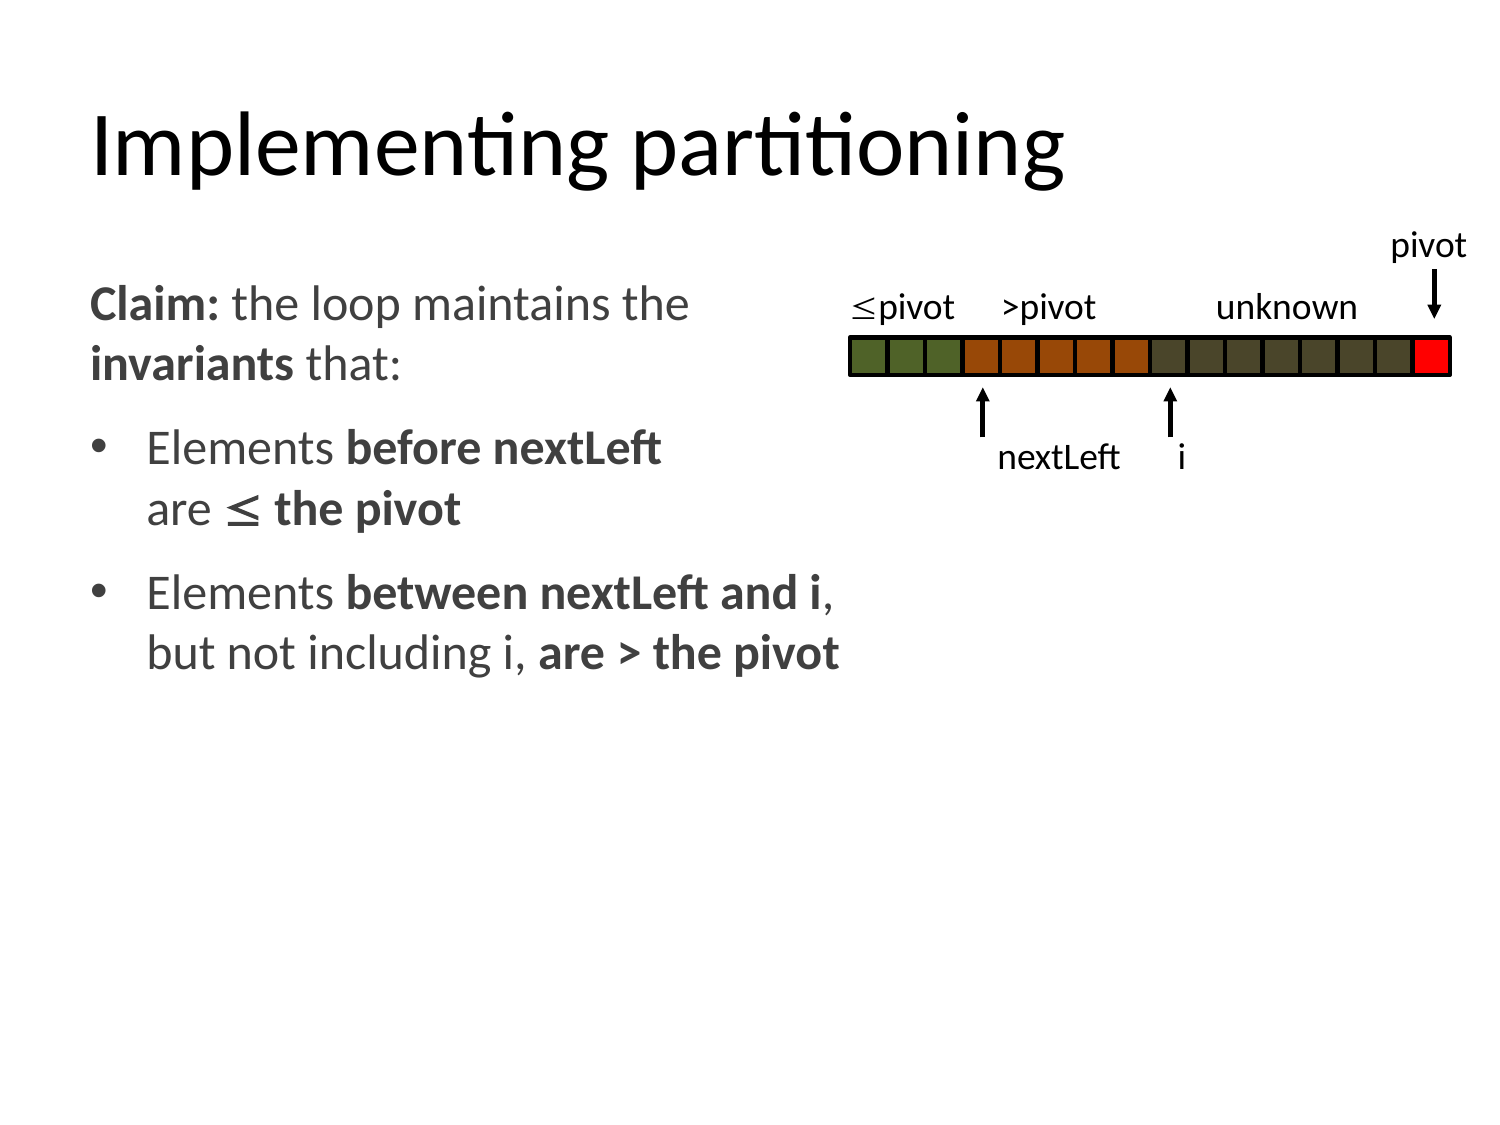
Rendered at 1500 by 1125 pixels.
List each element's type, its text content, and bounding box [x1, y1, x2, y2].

text_box pivot [1375, 212, 1483, 273]
text_box [1410, 335, 1452, 377]
text_box [1260, 335, 1298, 377]
text_box [1073, 335, 1110, 377]
text_box [1110, 335, 1148, 377]
text_box [1223, 335, 1260, 377]
text_box >pivot [986, 274, 1112, 335]
text_box [848, 335, 885, 377]
text_box [998, 335, 1035, 377]
text_box [960, 335, 998, 377]
text_box [1148, 335, 1185, 377]
text_box [885, 335, 923, 377]
text_box [1035, 335, 1073, 377]
text_box unknown [1201, 274, 1374, 335]
title Implementing partitioning [75, 45, 1425, 233]
text_box nextLeft [982, 424, 1136, 485]
text_box [1373, 335, 1410, 377]
text_box i [1162, 424, 1202, 485]
text_box [1298, 335, 1335, 377]
list Claim: the loop maintains the invariants that: Elements before nextLeft are  the pivot Elements between nextLeft and i, but not including i, are > the pivot [75, 262, 907, 1005]
text_box [1185, 335, 1223, 377]
text_box pivot [833, 274, 971, 335]
text_box [1335, 335, 1373, 377]
text_box [923, 335, 960, 377]
